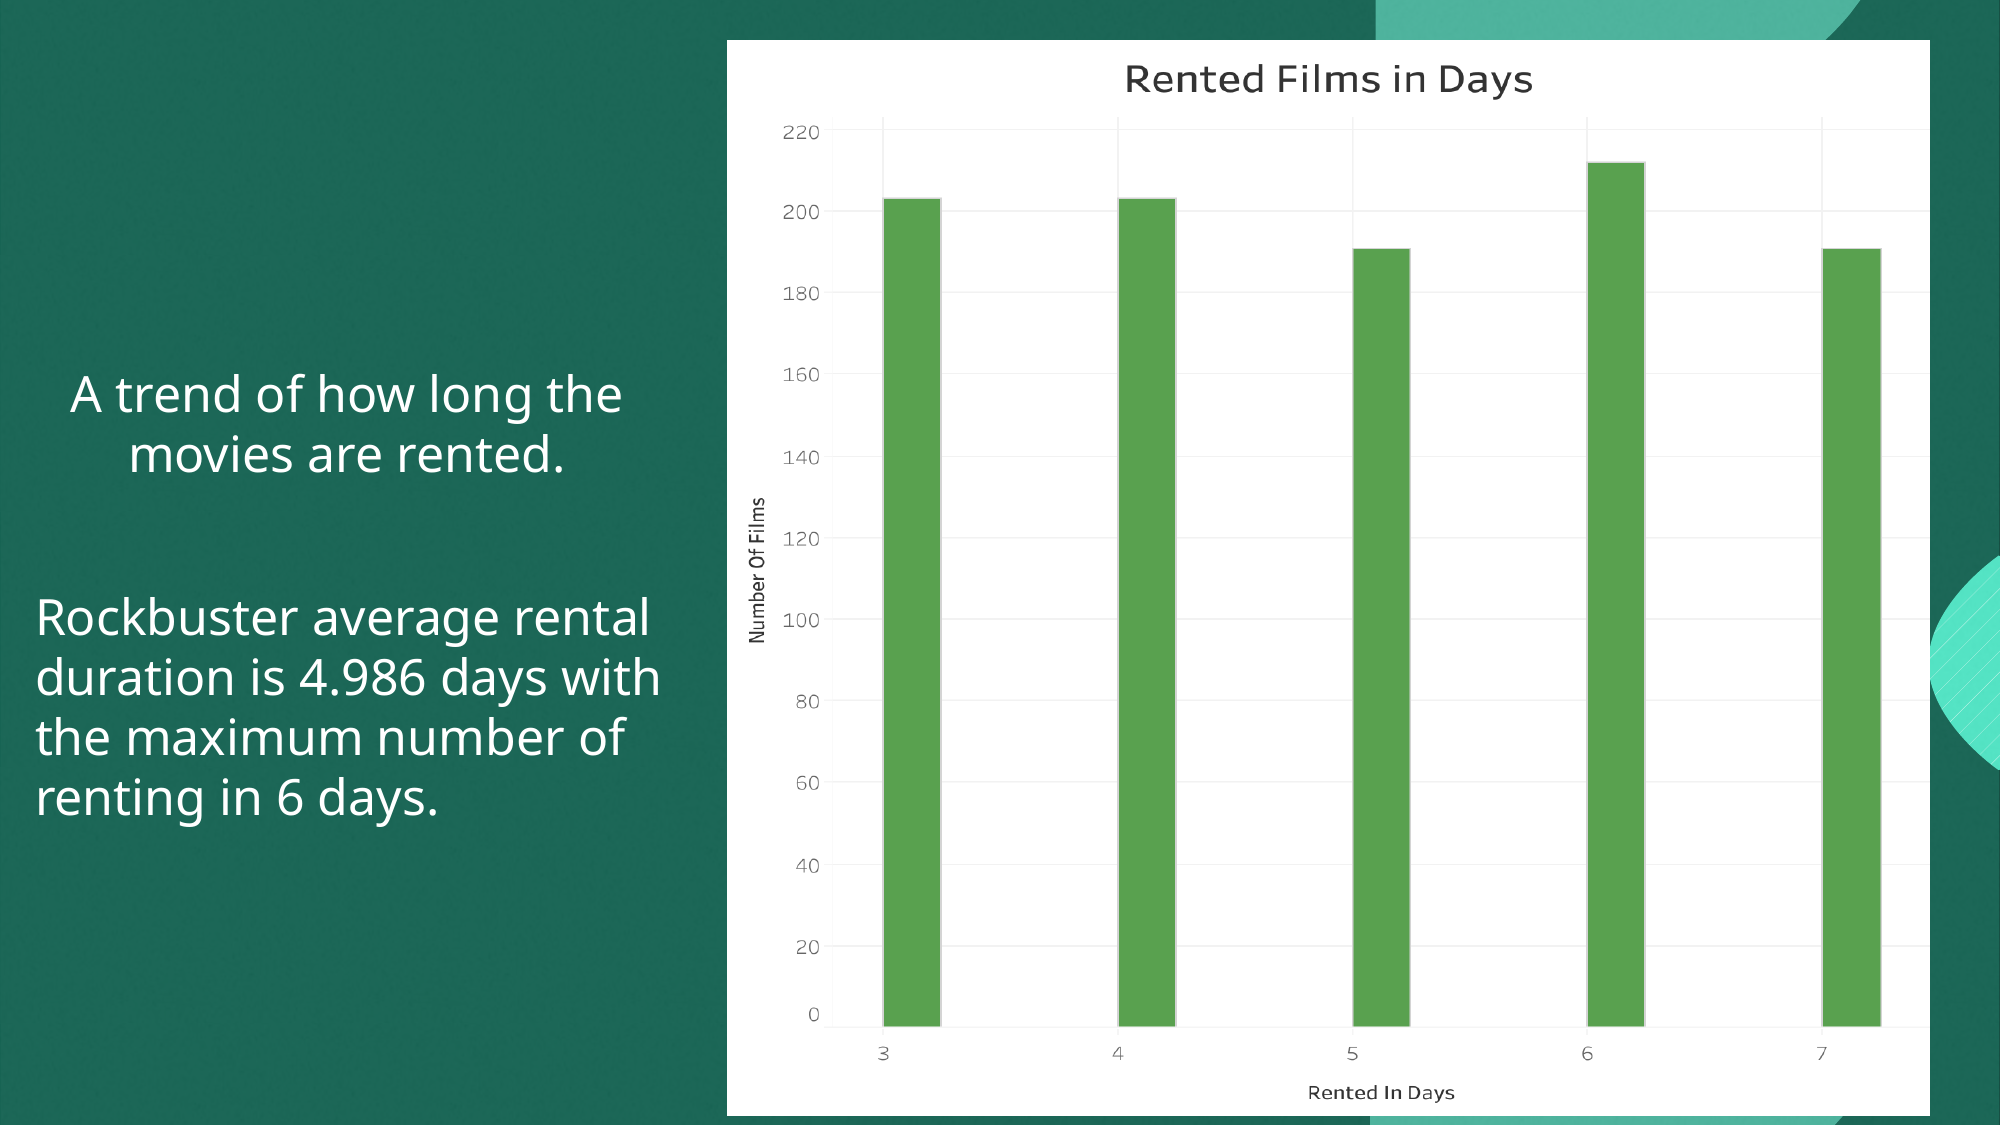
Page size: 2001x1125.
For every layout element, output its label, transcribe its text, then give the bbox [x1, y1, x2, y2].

picture [727, 40, 1930, 1116]
text_box A trend of how long the movies are rented. [20, 354, 675, 490]
text_box Rockbuster average rental duration is 4.986 days with the maximum number of renting in 6 days. [20, 577, 720, 833]
